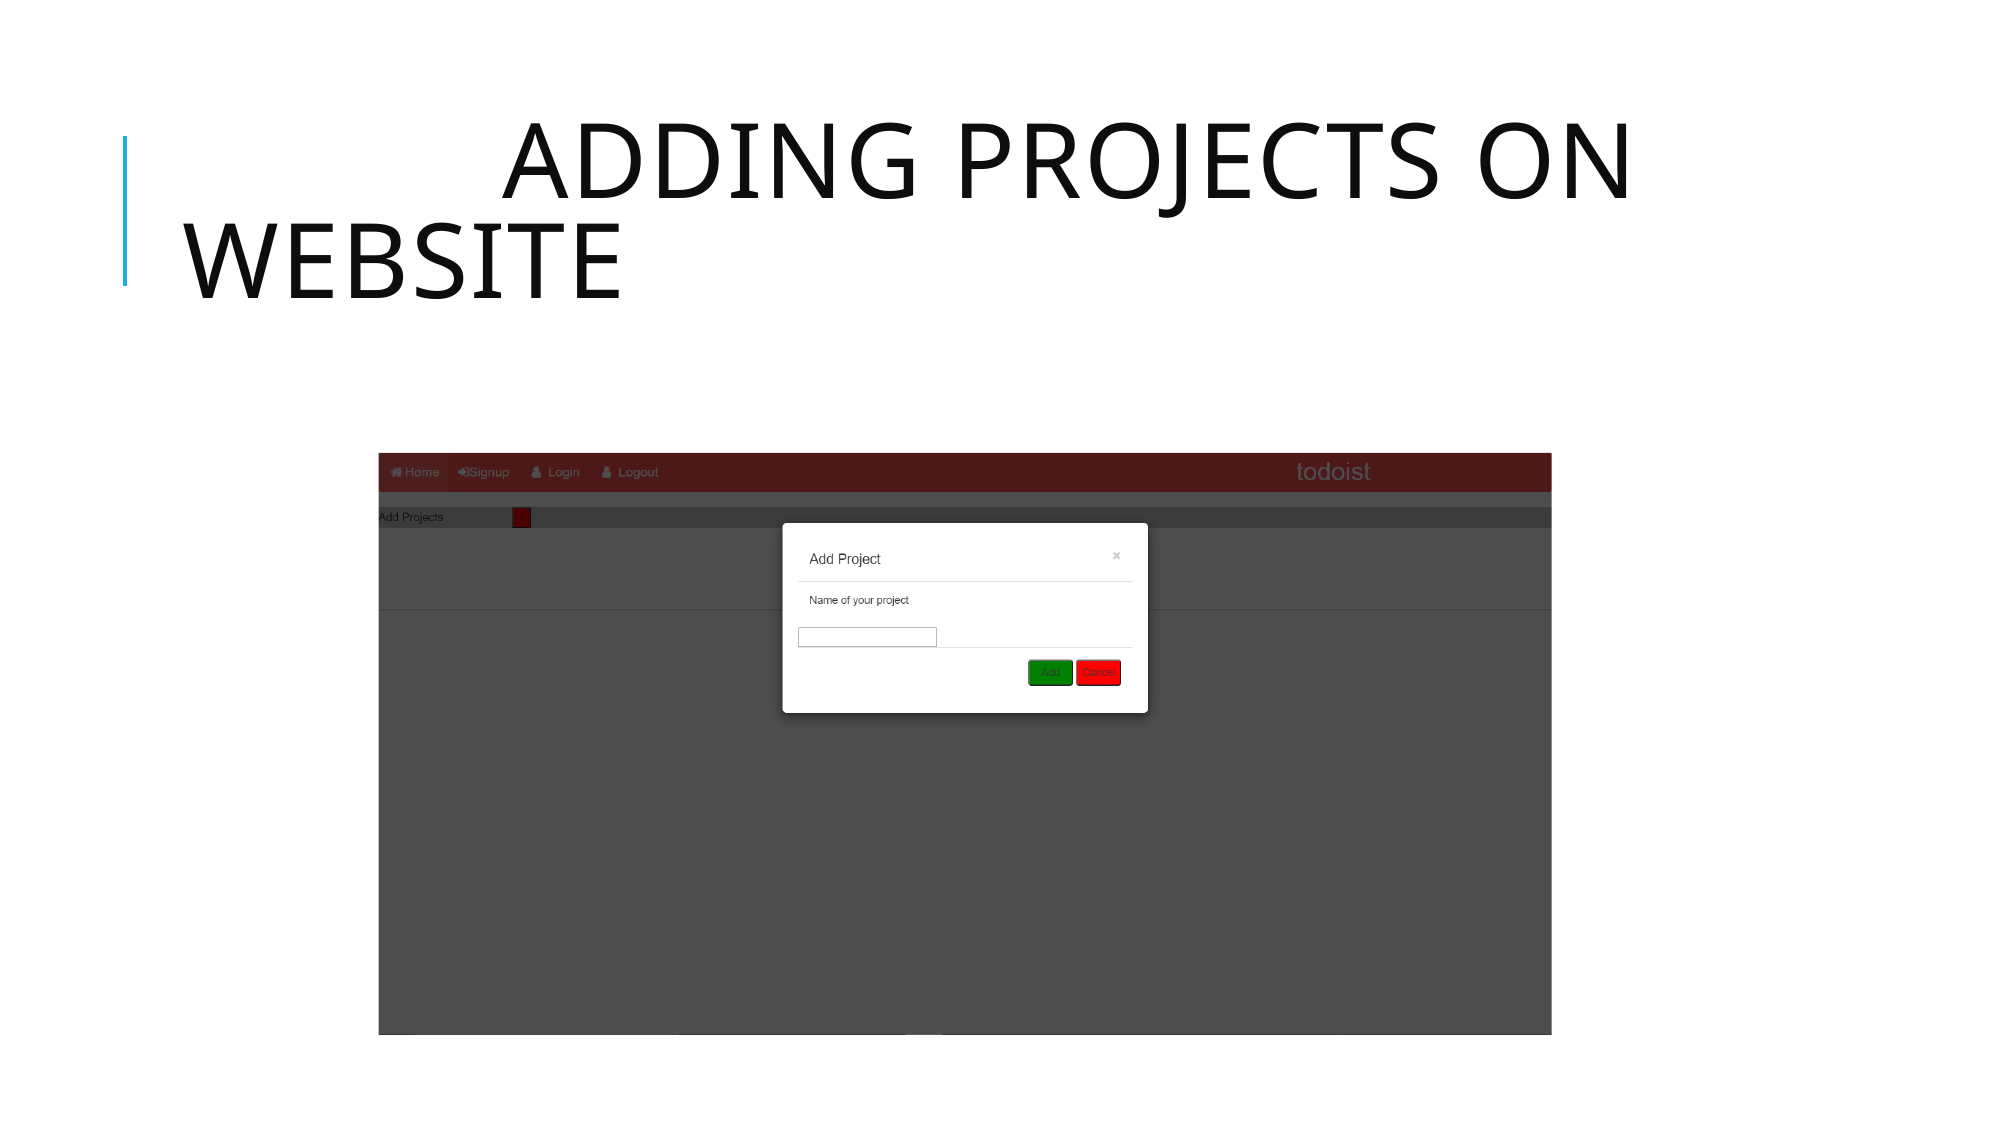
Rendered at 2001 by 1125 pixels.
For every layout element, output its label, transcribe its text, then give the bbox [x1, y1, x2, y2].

title Adding projects on website [168, 96, 1763, 342]
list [378, 452, 1552, 1036]
